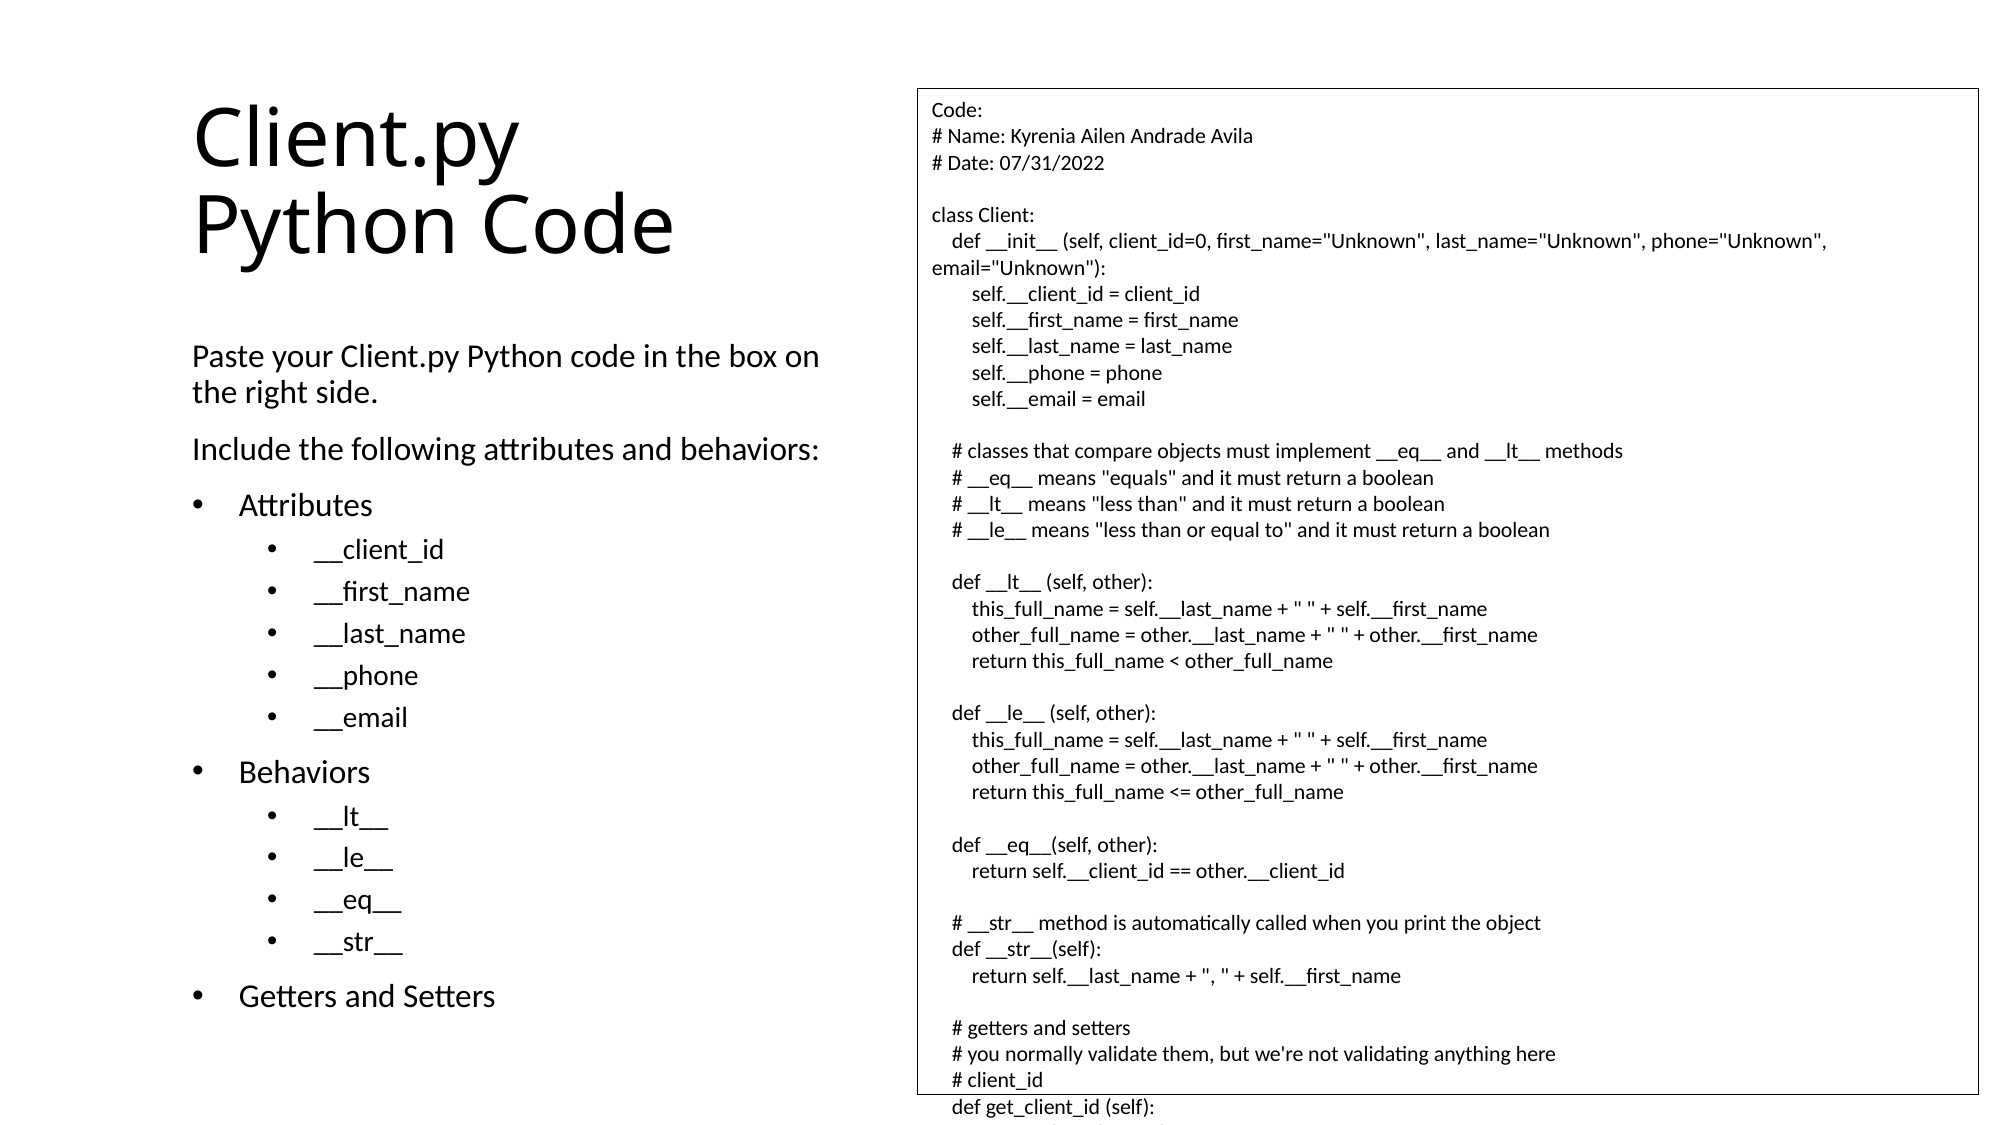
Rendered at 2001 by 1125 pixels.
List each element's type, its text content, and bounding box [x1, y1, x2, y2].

list Paste your Client.py Python code in the box on the right side. Include the following attributes and behaviors: Attributes __client_id __first_name __last_name __phone __email Behaviors __lt__ __le__ __eq__ __str__ Getters and Setters [177, 331, 845, 1068]
text_box Code: # Name: Kyrenia Ailen Andrade Avila # Date: 07/31/2022 class Client: def __init__ (self, client_id=0, first_name="Unknown", last_name="Unknown", phone="Unknown", email="Unknown"): self.__client_id = client_id self.__first_name = first_name self.__last_name = last_name self.__phone = phone self.__email = email # classes that compare objects must implement __eq__ and __lt__ methods # __eq__ means "equals" and it must return a boolean # __lt__ means "less than" and it must return a boolean # __le__ means "less than or equal to" and it must return a boolean def __lt__ (self, other): this_full_name = self.__last_name + " " + self.__first_name other_full_name = other.__last_name + " " + other.__first_name return this_full_name < other_full_name def __le__ (self, other): this_full_name = self.__last_name + " " + self.__first_name other_full_name = other.__last_name + " " + other.__first_name return this_full_name <= other_full_name def __eq__(self, other): return self.__client_id == other.__client_id # __str__ method is automatically called when you print the object def __str__(self): return self.__last_name + ", " + self.__first_name # getters and setters # you normally validate them, but we're not validating anything here # client_id def get_client_id (self): return self.__client_id def set_client_id (self, client_id): set.__client_id = client_id #first_name def get_first_name (self): return self.__first_name def set_first_name (self, first_name): set.__first_name = first_name #last_name def get_last_name (self): return self.__last_name def set_last_name (self, last_name): set.__last_name = last_name #phone def get_phone (self): return self.__phone def set_phone (self, phone): set.__phone = phone #email def get_email (self): return self.__email def set_email (self, email): set.__email = email [916, 88, 1979, 1095]
title Client.py Python Code [177, 88, 891, 279]
